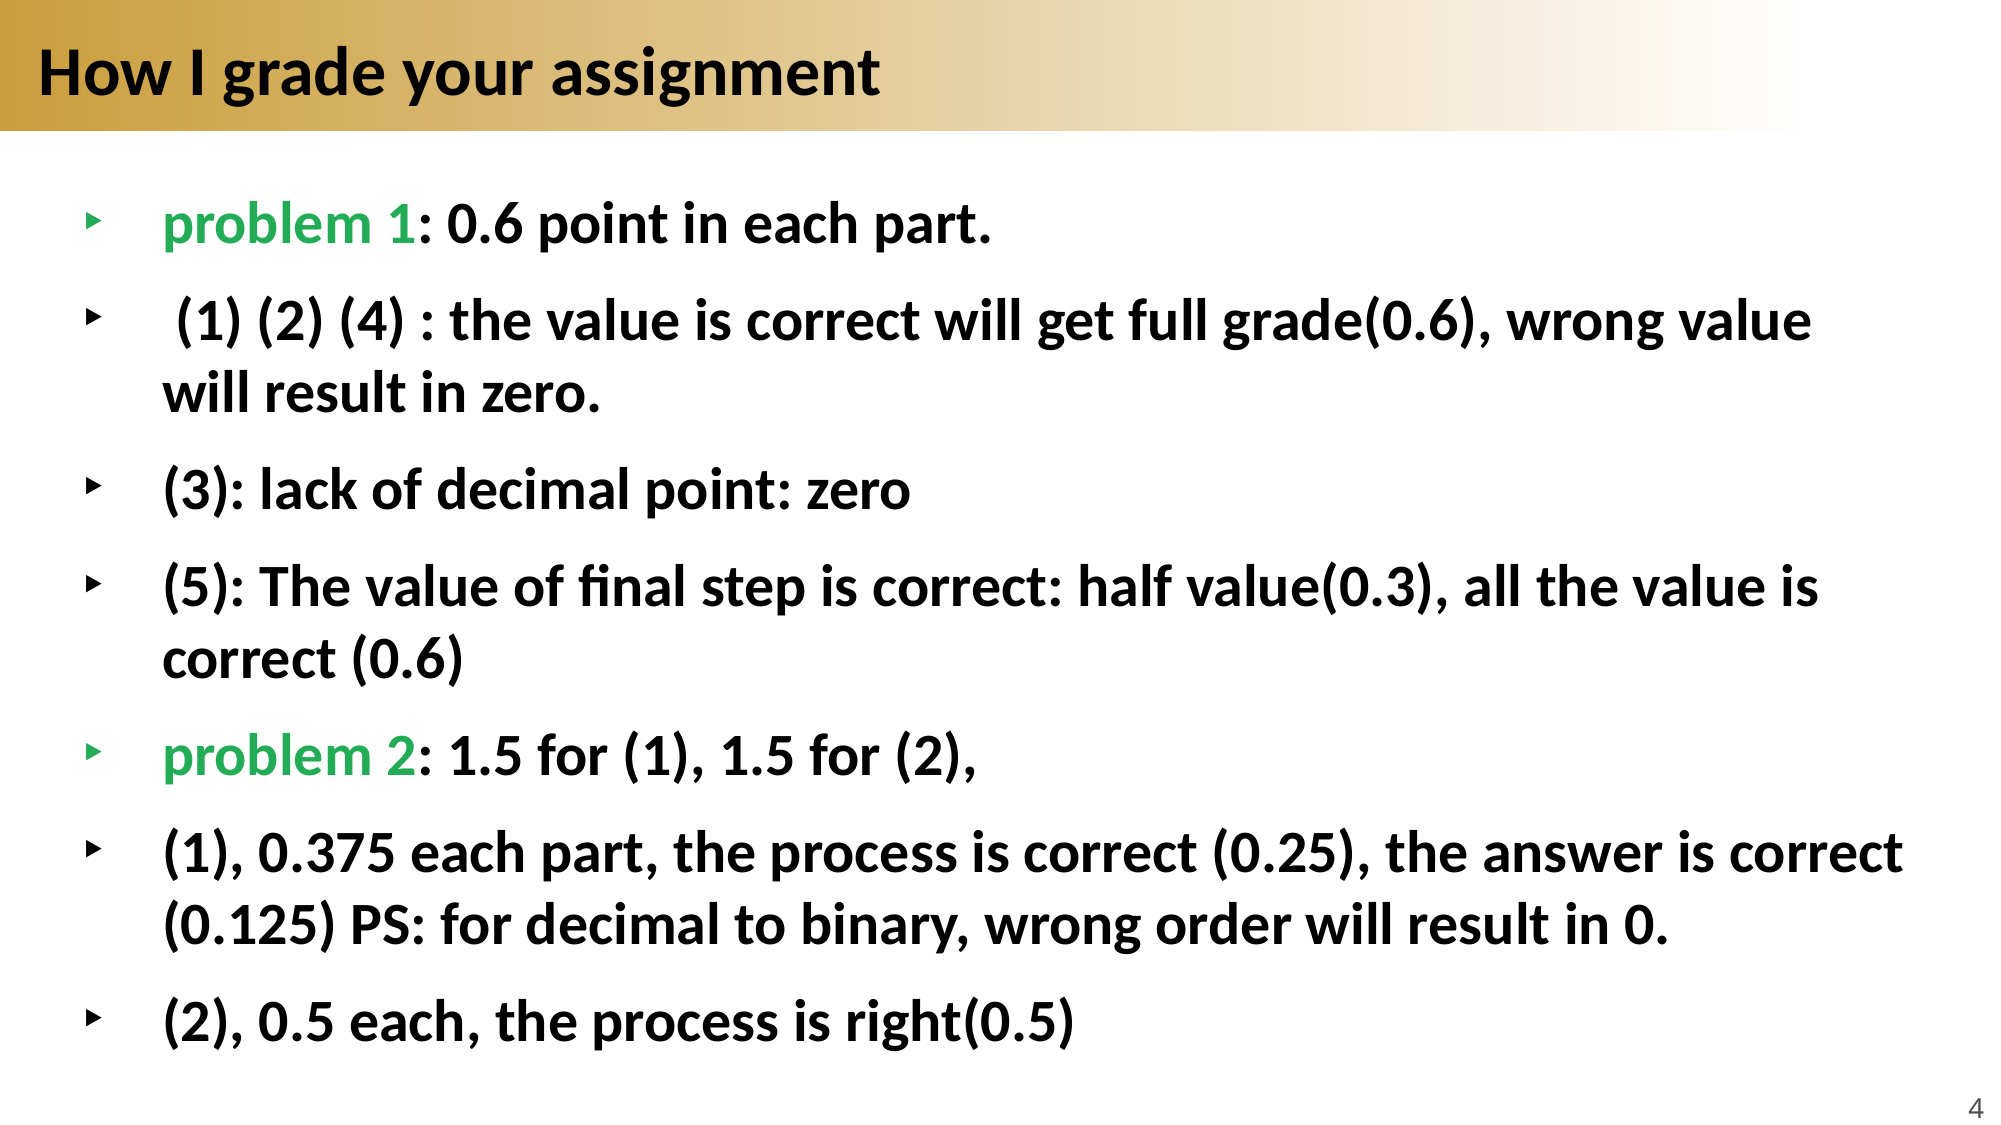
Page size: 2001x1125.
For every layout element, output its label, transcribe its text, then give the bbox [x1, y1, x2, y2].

list problem 1: 0.6 point in each part. (1) (2) (4) : the value is correct will get full grade(0.6), wrong value will result in zero. (3): lack of decimal point: zero (5): The value of final step is correct: half value(0.3), all the value is correct (0.6) problem 2: 1.5 for (1), 1.5 for (2), (1), 0.375 each part, the process is correct (0.25), the answer is correct (0.125) PS: for decimal to binary, wrong order will result in 0. (2), 0.5 each, the process is right(0.5) [39, 183, 1914, 1048]
slide_number 4 [1952, 1085, 2000, 1125]
title How I grade your assignment [39, 15, 1961, 119]
